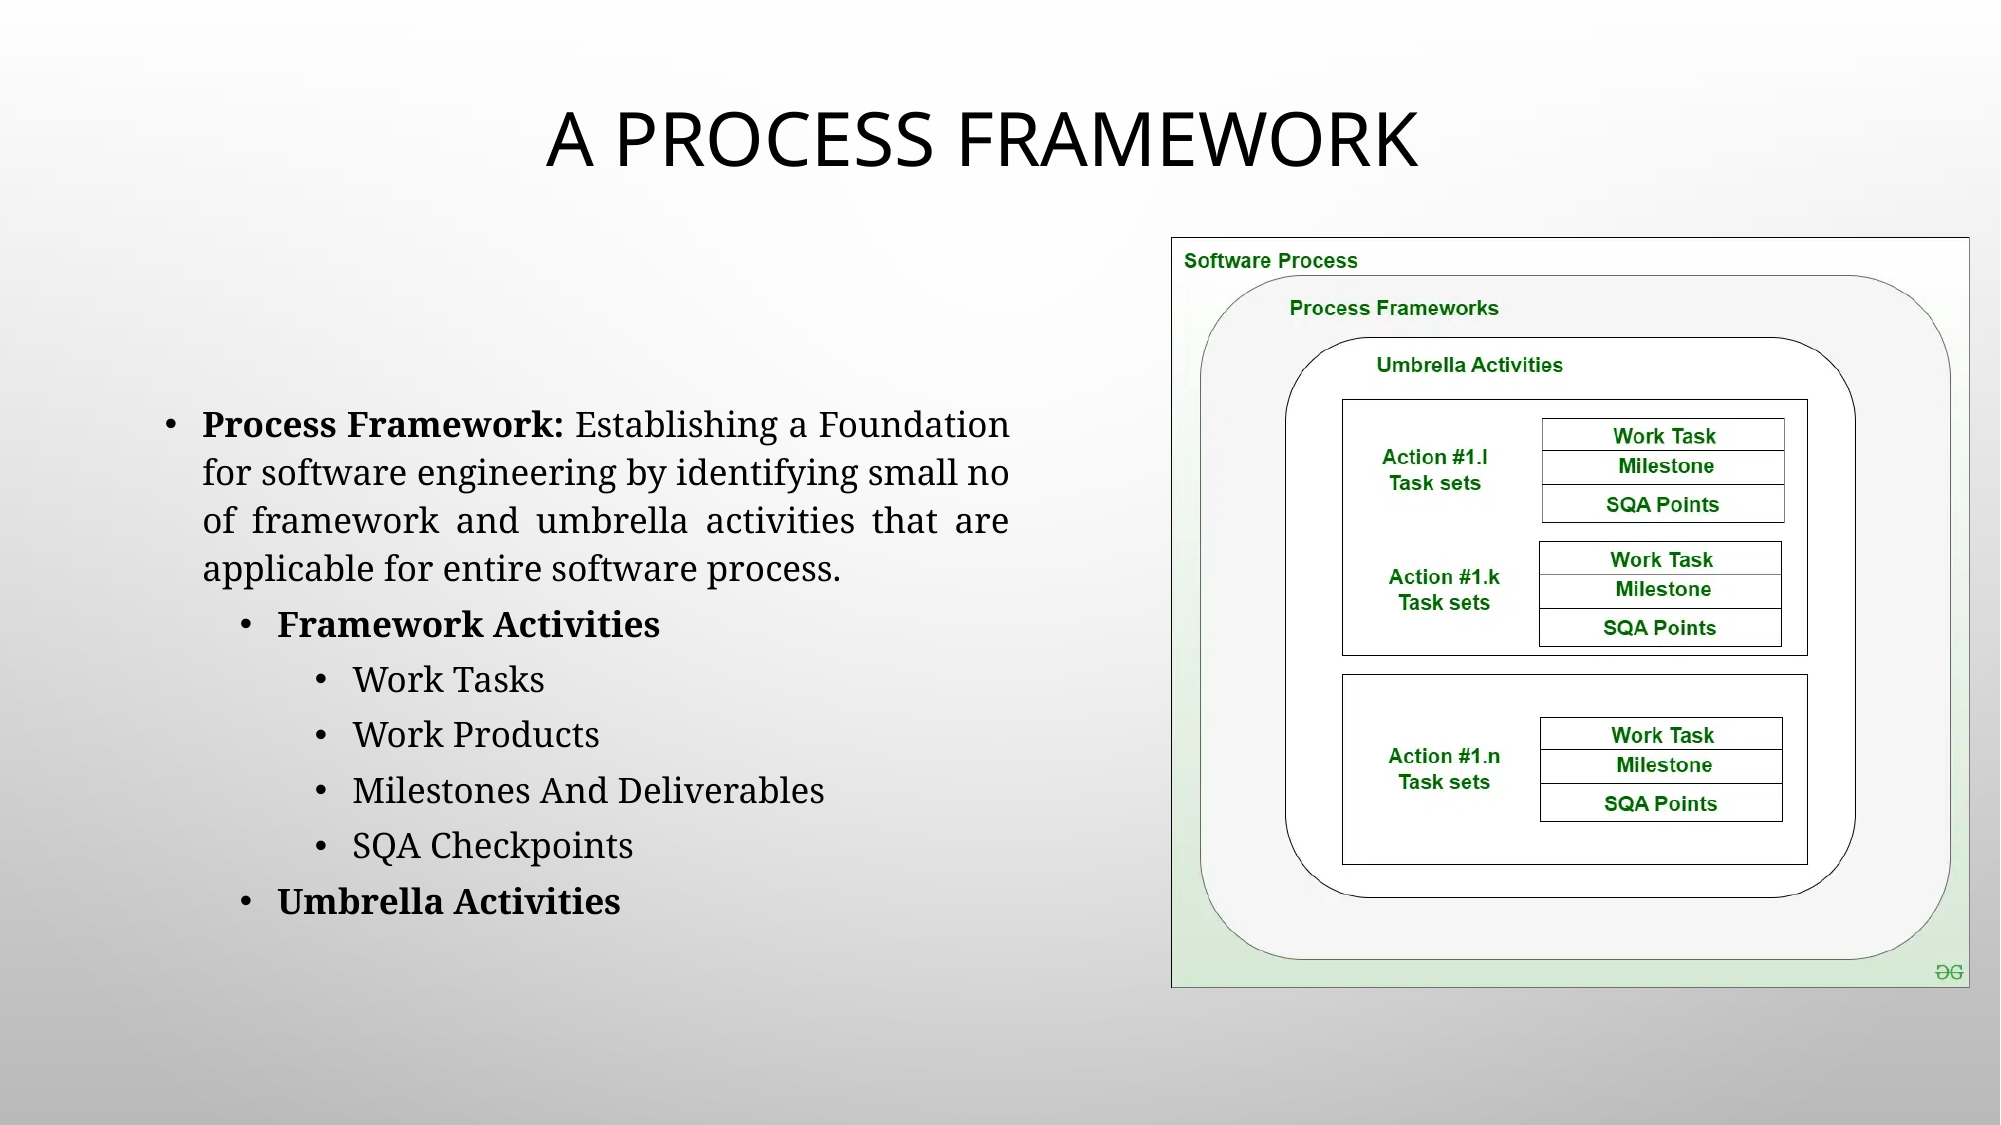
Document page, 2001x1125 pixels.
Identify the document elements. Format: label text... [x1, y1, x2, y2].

list Process Framework: Establishing a Foundation for software engineering by identifying small no of framework and umbrella activities that are applicable for entire software process. Framework Activities Work Tasks Work Products Milestones And Deliverables SQA Checkpoints Umbrella Activities [149, 388, 1026, 950]
picture [0, 0, 2000, 1125]
title A process framework [133, 11, 1834, 273]
